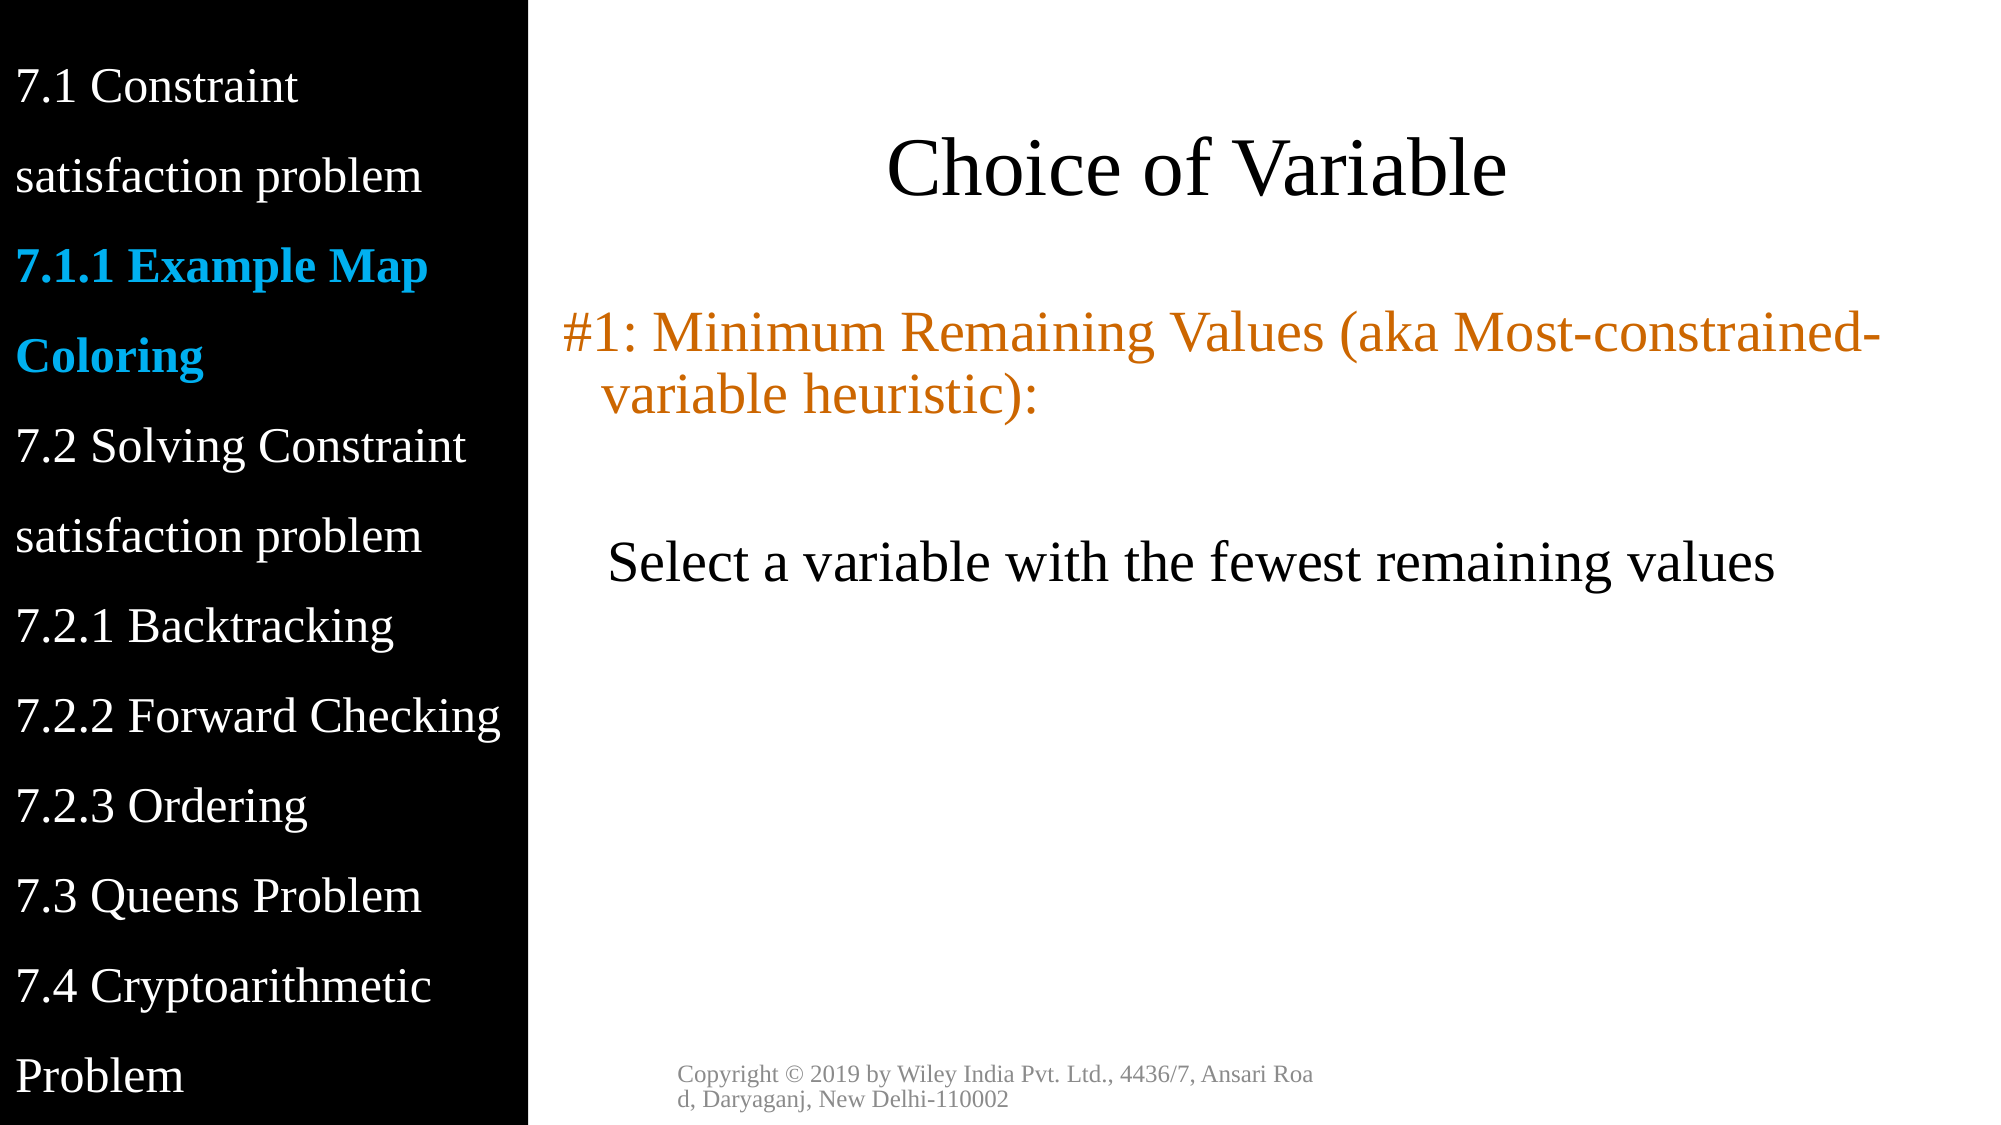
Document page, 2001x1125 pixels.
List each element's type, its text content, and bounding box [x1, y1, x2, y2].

list #1: Minimum Remaining Values (aka Most-constrained-variable heuristic): Select a variable with the fewest remaining values [548, 293, 1900, 1012]
text_box 7.1 Constraint satisfaction problem 7.1.1 Example Map Coloring 7.2 Solving Constraint satisfaction problem 7.2.1 Backtracking 7.2.2 Forward Checking 7.2.3 Ordering 7.3 Queens Problem 7.4 Cryptoarithmetic Problem [0, 0, 529, 1125]
title Choice of Variable [533, 59, 1863, 278]
footer Copyright © 2019 by Wiley India Pvt. Ltd., 4436/7, Ansari Road, Daryaganj, New Delhi-110002 [662, 1042, 1338, 1103]
